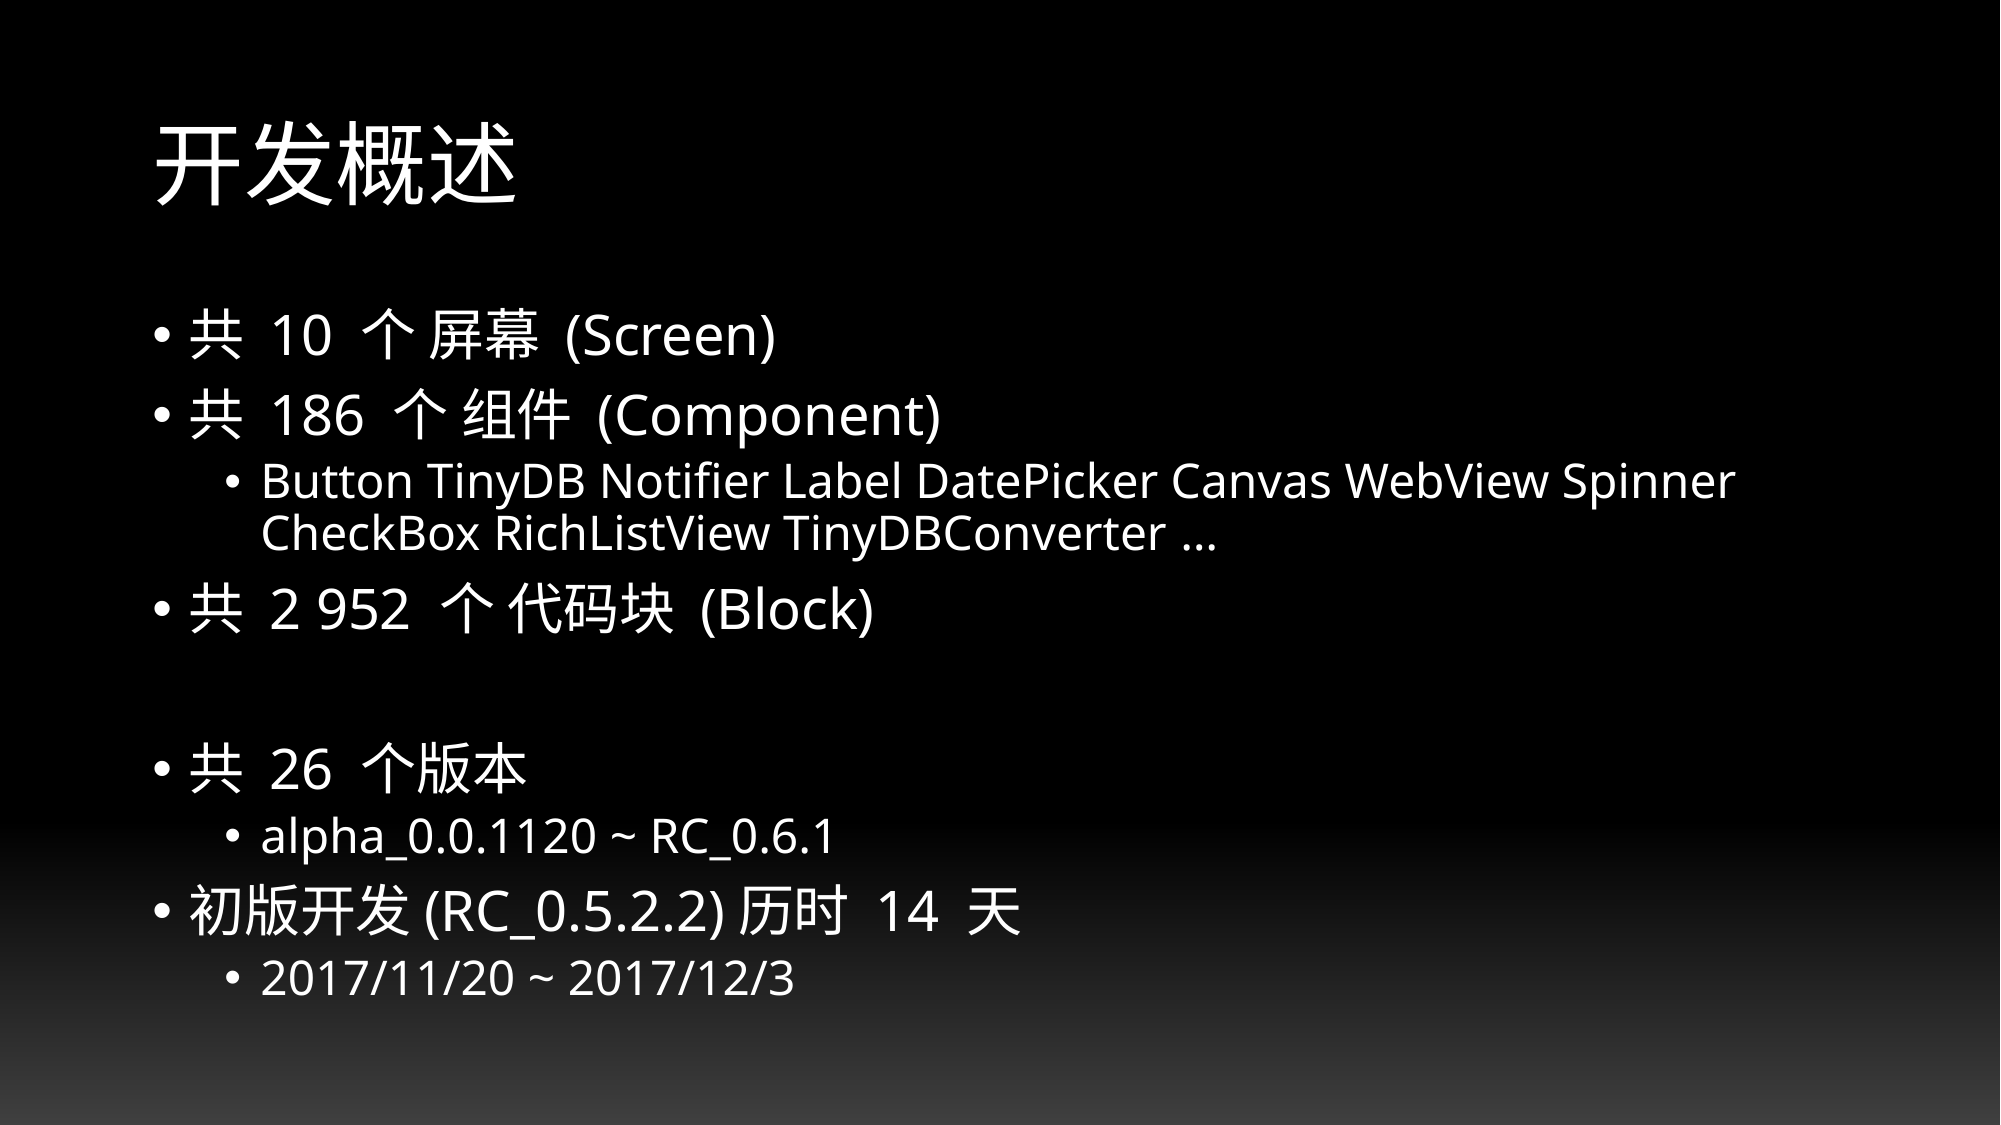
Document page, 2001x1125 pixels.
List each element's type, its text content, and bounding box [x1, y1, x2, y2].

list 共 10 个 屏幕 (Screen) 共 186 个 组件 (Component) Button TinyDB Notifier Label DatePicker Canvas WebView Spinner CheckBox RichListView TinyDBConverter … 共 2 952 个 代码块 (Block) 共 26 个版本 alpha_0.0.1120 ~ RC_0.6.1 初版开发(RC_0.5.2.2)历时 14 天 2017/11/20 ~ 2017/12/3 [137, 299, 1863, 1014]
title 开发概述 [137, 59, 1863, 278]
